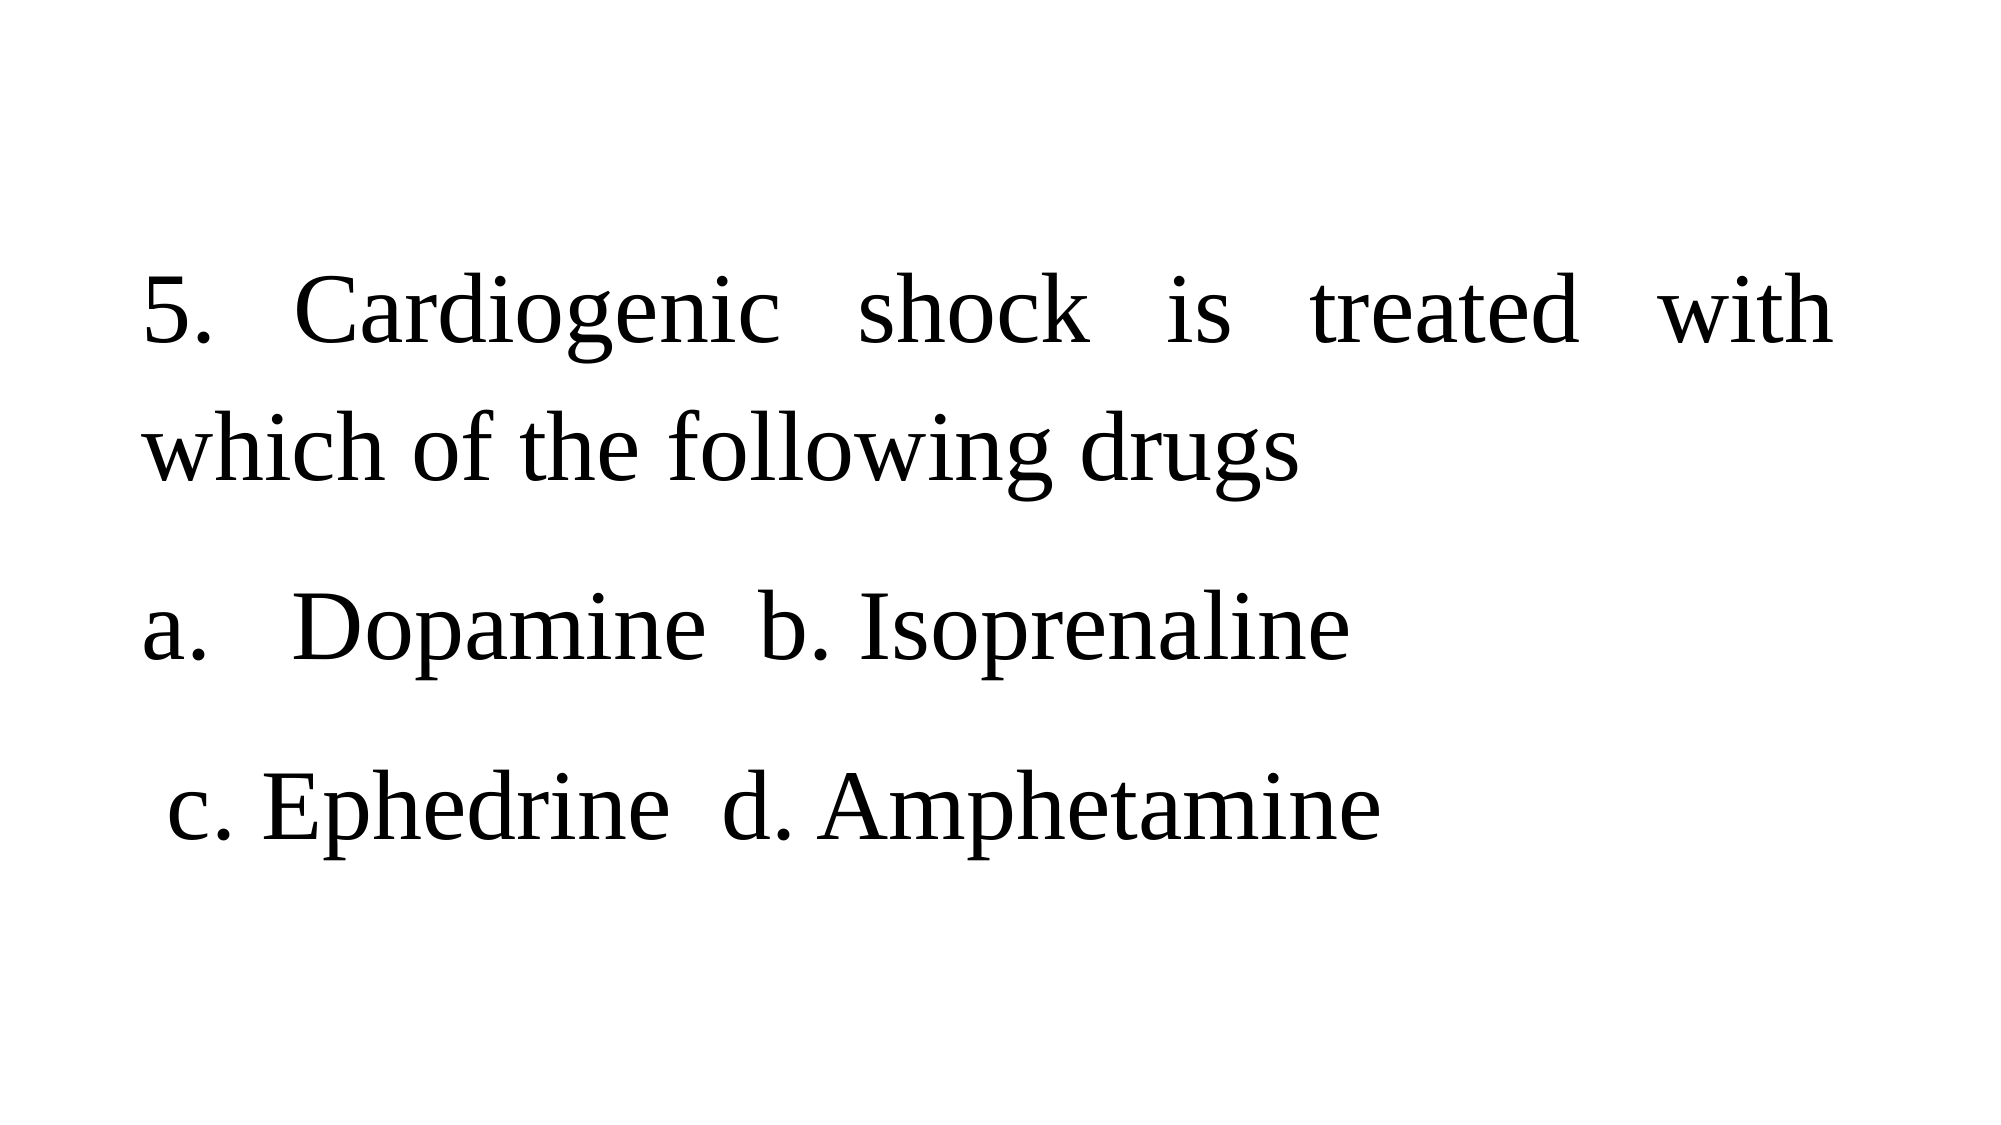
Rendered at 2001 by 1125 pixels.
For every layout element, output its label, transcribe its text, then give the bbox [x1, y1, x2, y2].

list 5. Cardiogenic shock is treated with which of the following drugs Dopamine b. Isoprenaline c. Ephedrine d. Amphetamine [126, 216, 1852, 931]
